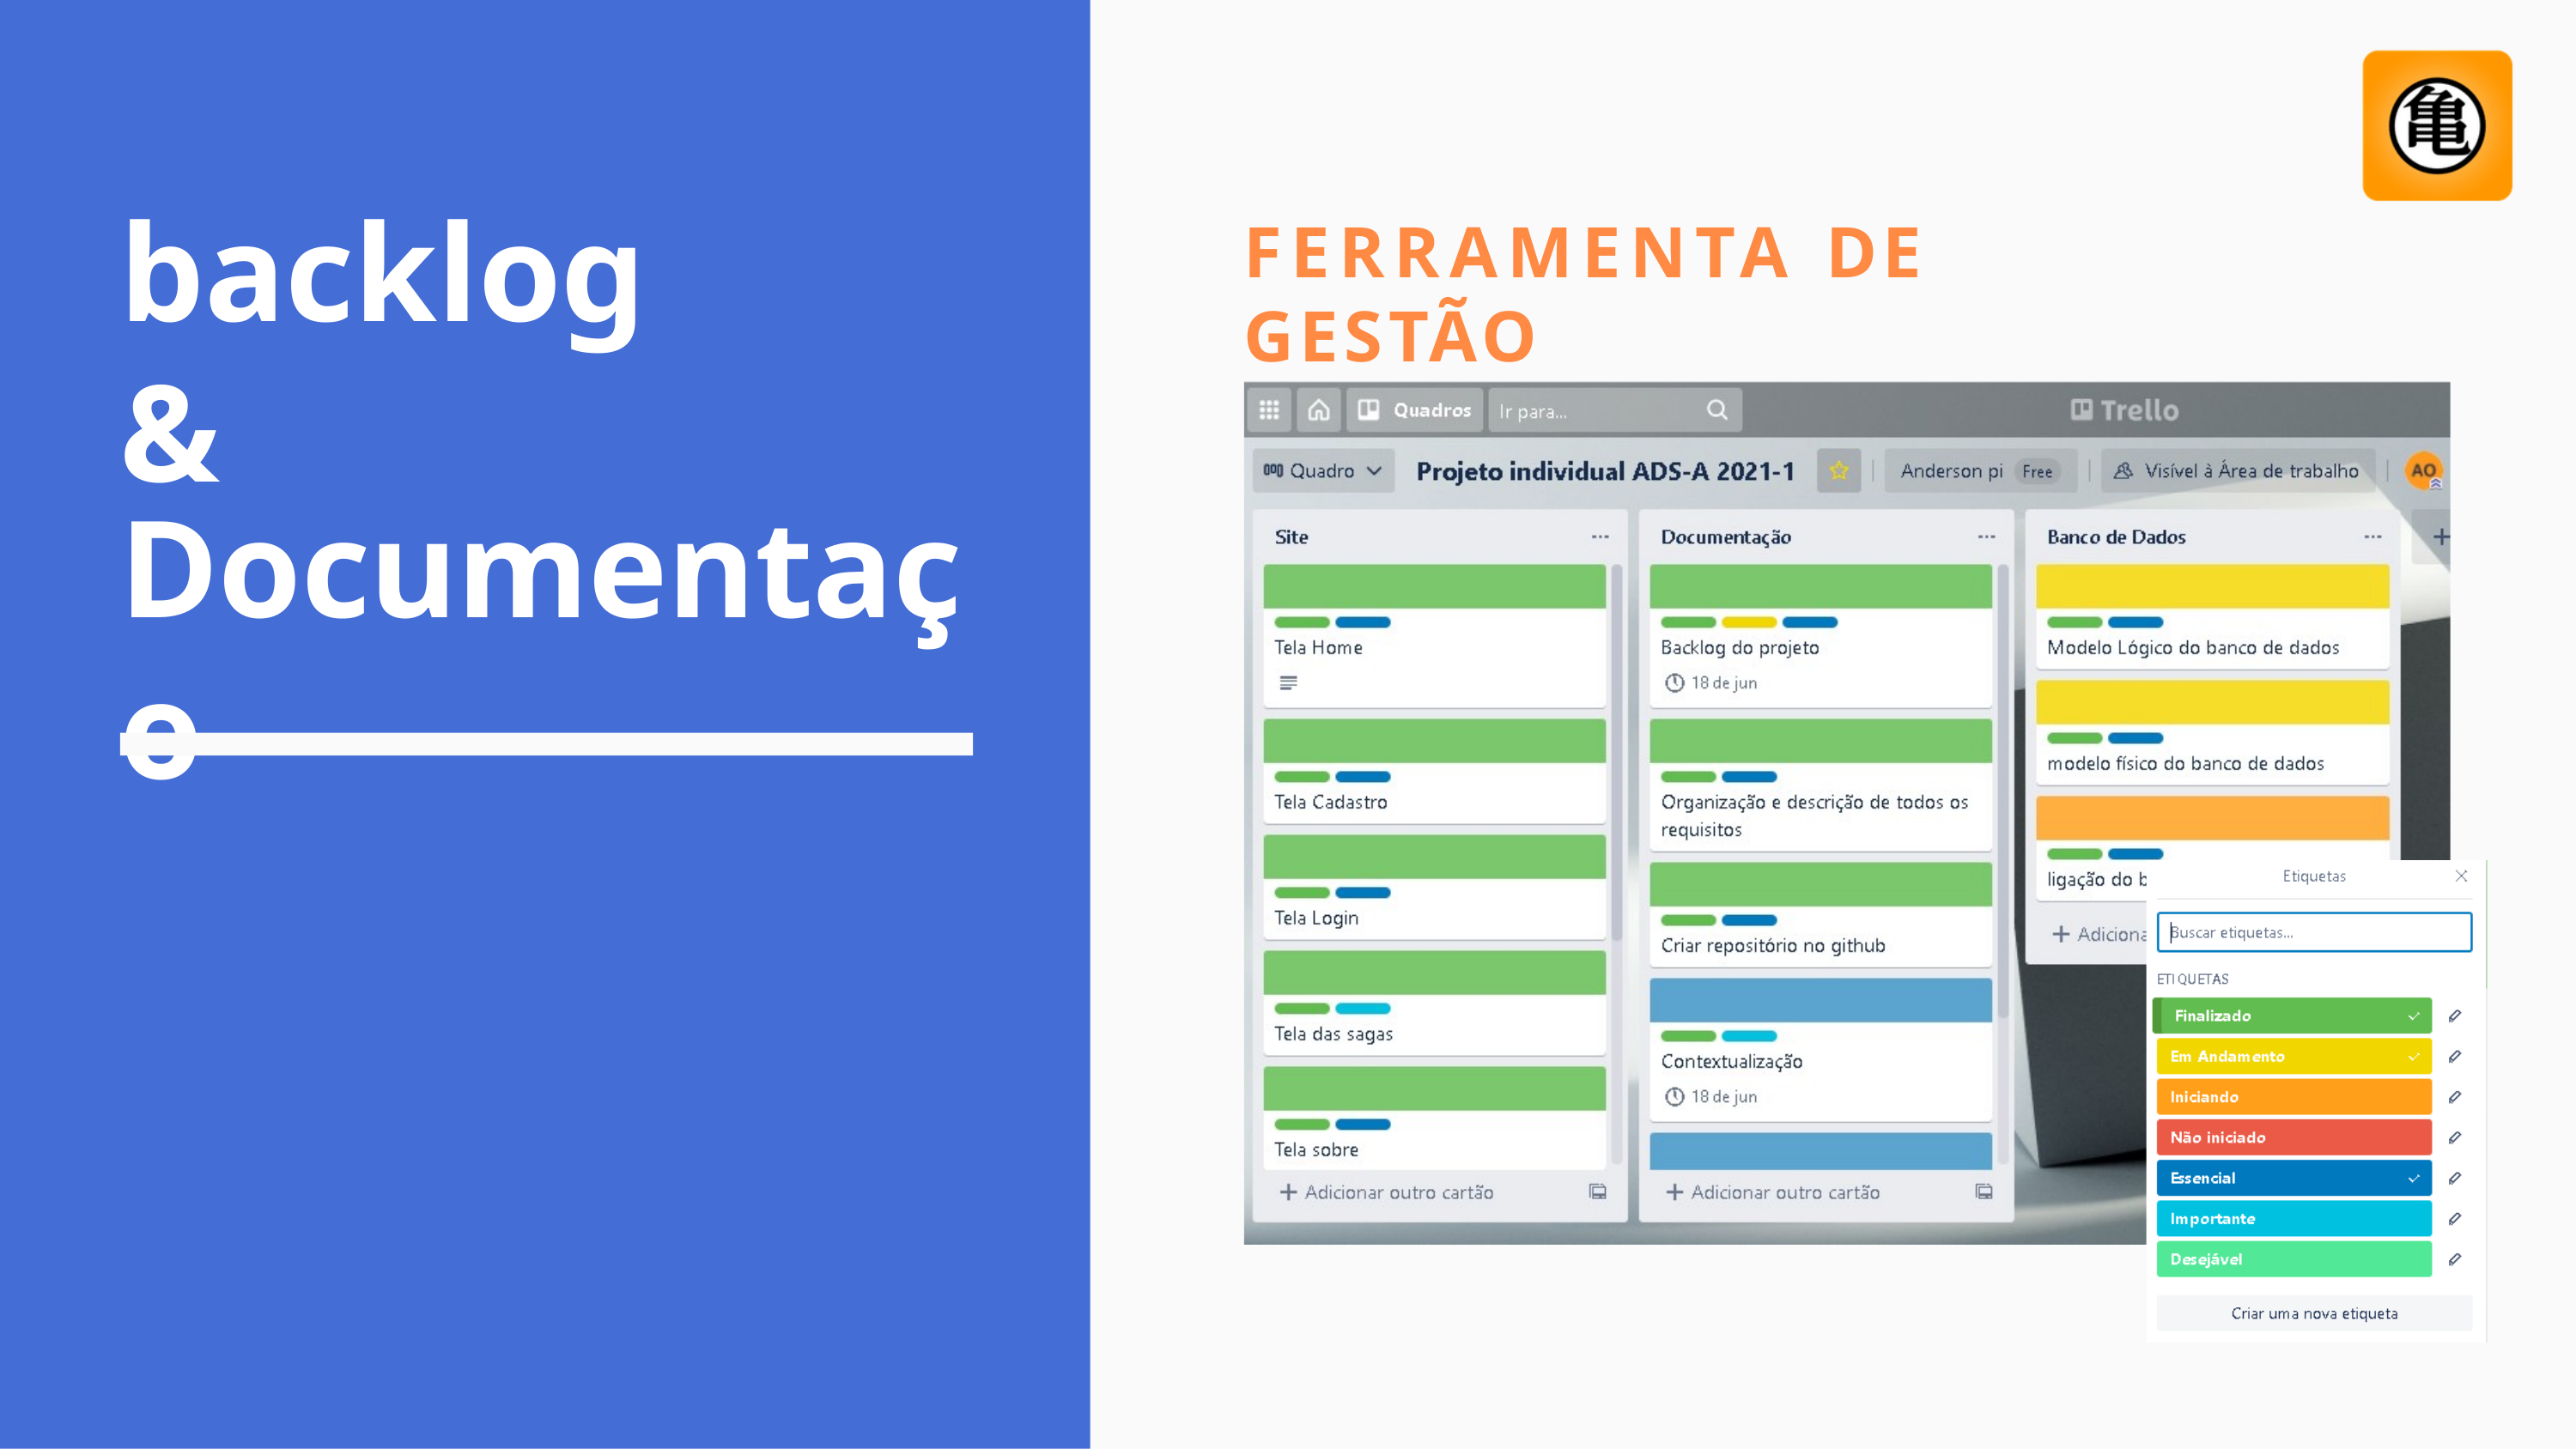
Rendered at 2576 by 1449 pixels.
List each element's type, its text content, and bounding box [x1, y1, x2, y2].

text_box [119, 732, 974, 756]
text_box FERRAMENTA DE GESTÃO [1242, 206, 2208, 376]
text_box [2353, 41, 2524, 212]
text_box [1243, 381, 2488, 1343]
text_box Documentaço [118, 482, 968, 806]
text_box backlog & [118, 185, 785, 482]
